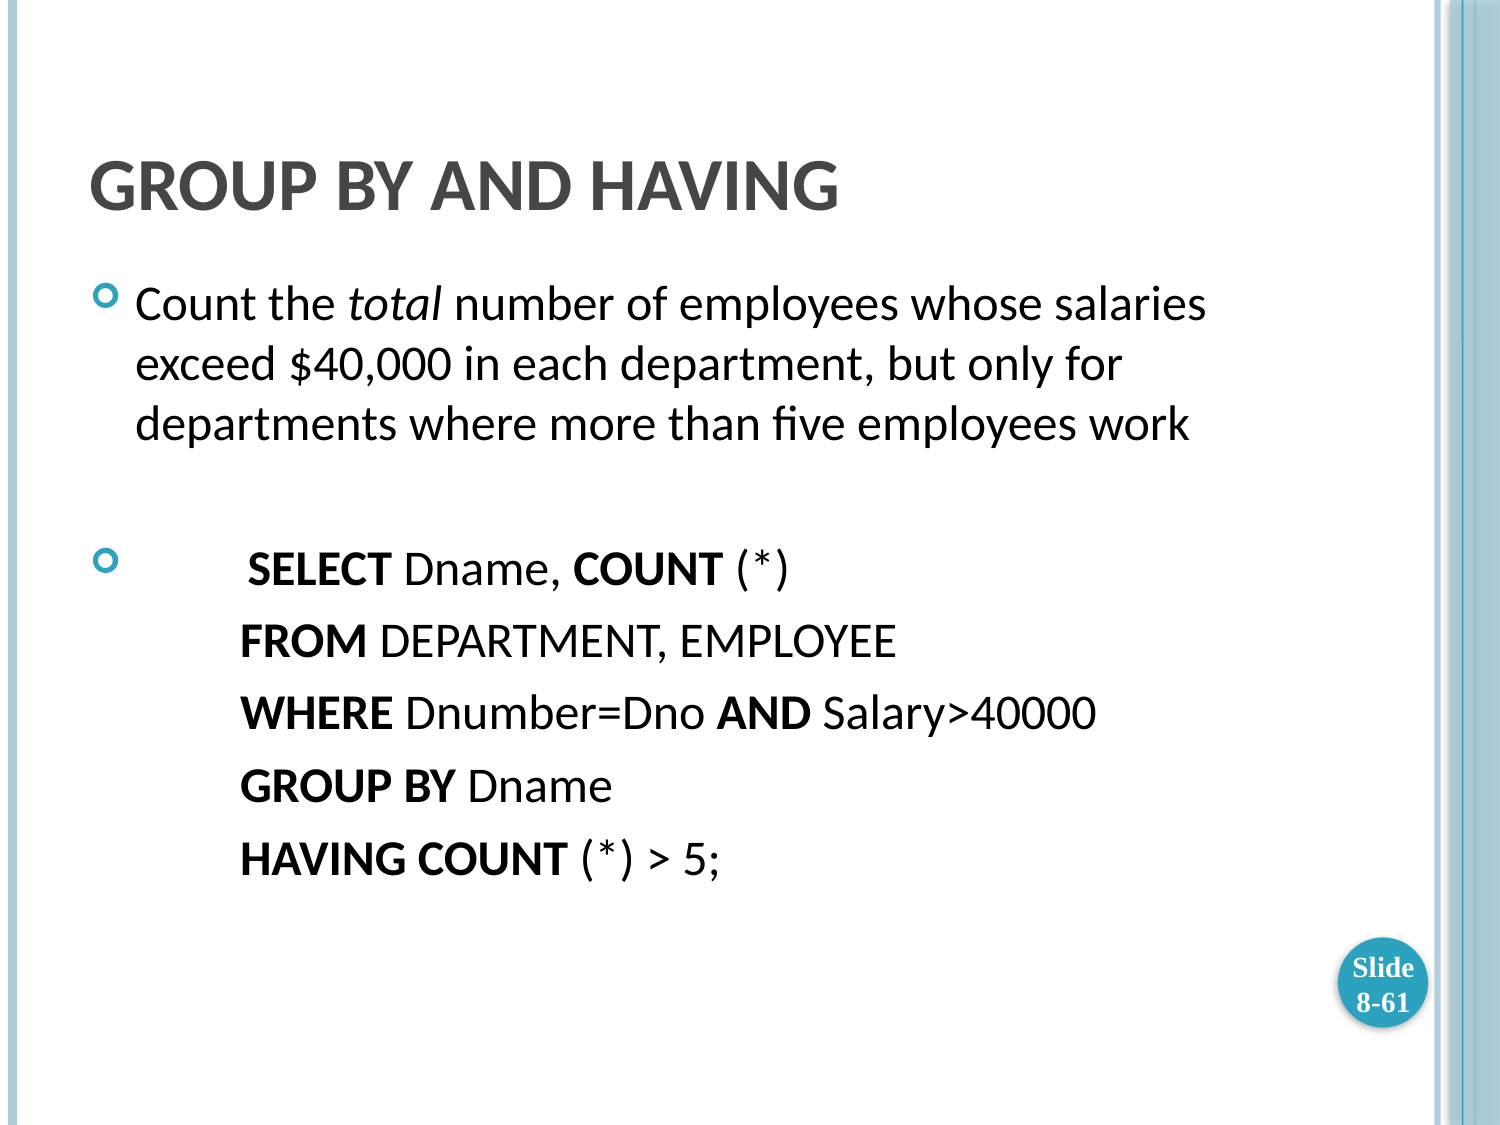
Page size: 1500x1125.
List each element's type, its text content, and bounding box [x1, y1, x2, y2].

list Count the total number of employees whose salaries exceed $40,000 in each department, but only for departments where more than five employees work SELECT Dname, COUNT (*) FROM DEPARTMENT, EMPLOYEE WHERE Dnumber=Dno AND Salary>40000 GROUP BY Dname HAVING COUNT (*) > 5; [74, 262, 1301, 1063]
title Group By and Having [75, 45, 1300, 233]
slide_number Slide 8-61 [1333, 940, 1434, 1026]
